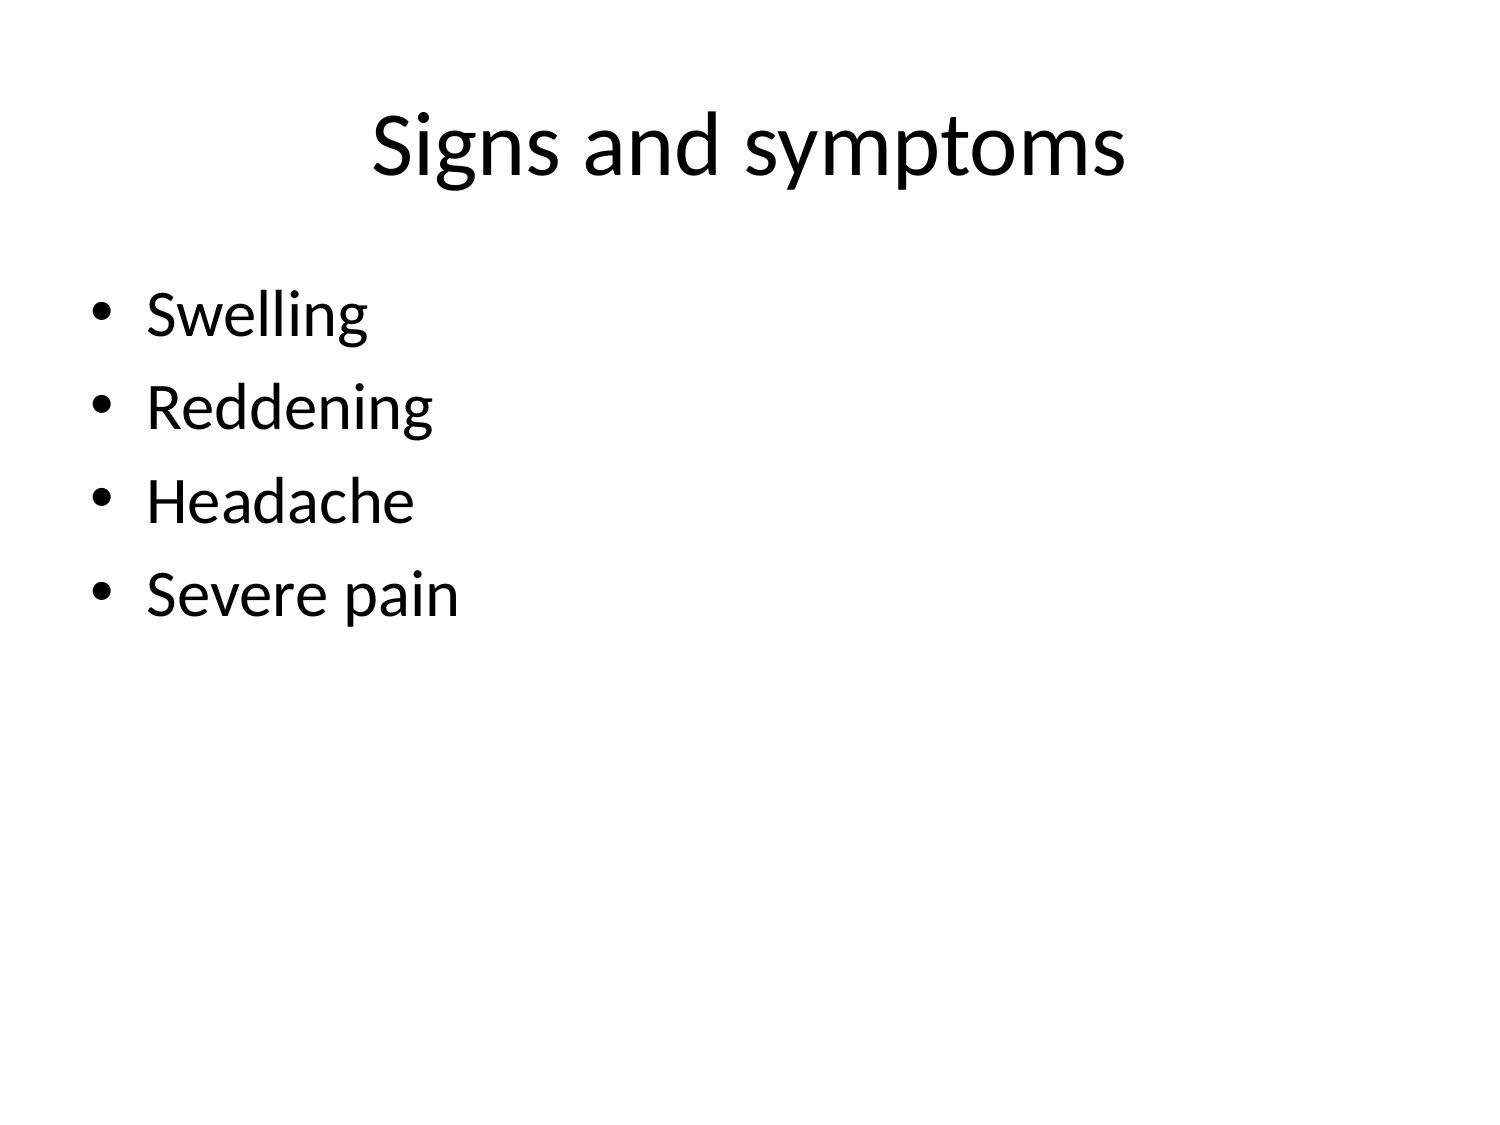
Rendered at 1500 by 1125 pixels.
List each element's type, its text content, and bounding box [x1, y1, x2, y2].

list Swelling Reddening Headache Severe pain [75, 262, 1425, 1005]
title Signs and symptoms [75, 45, 1425, 233]
